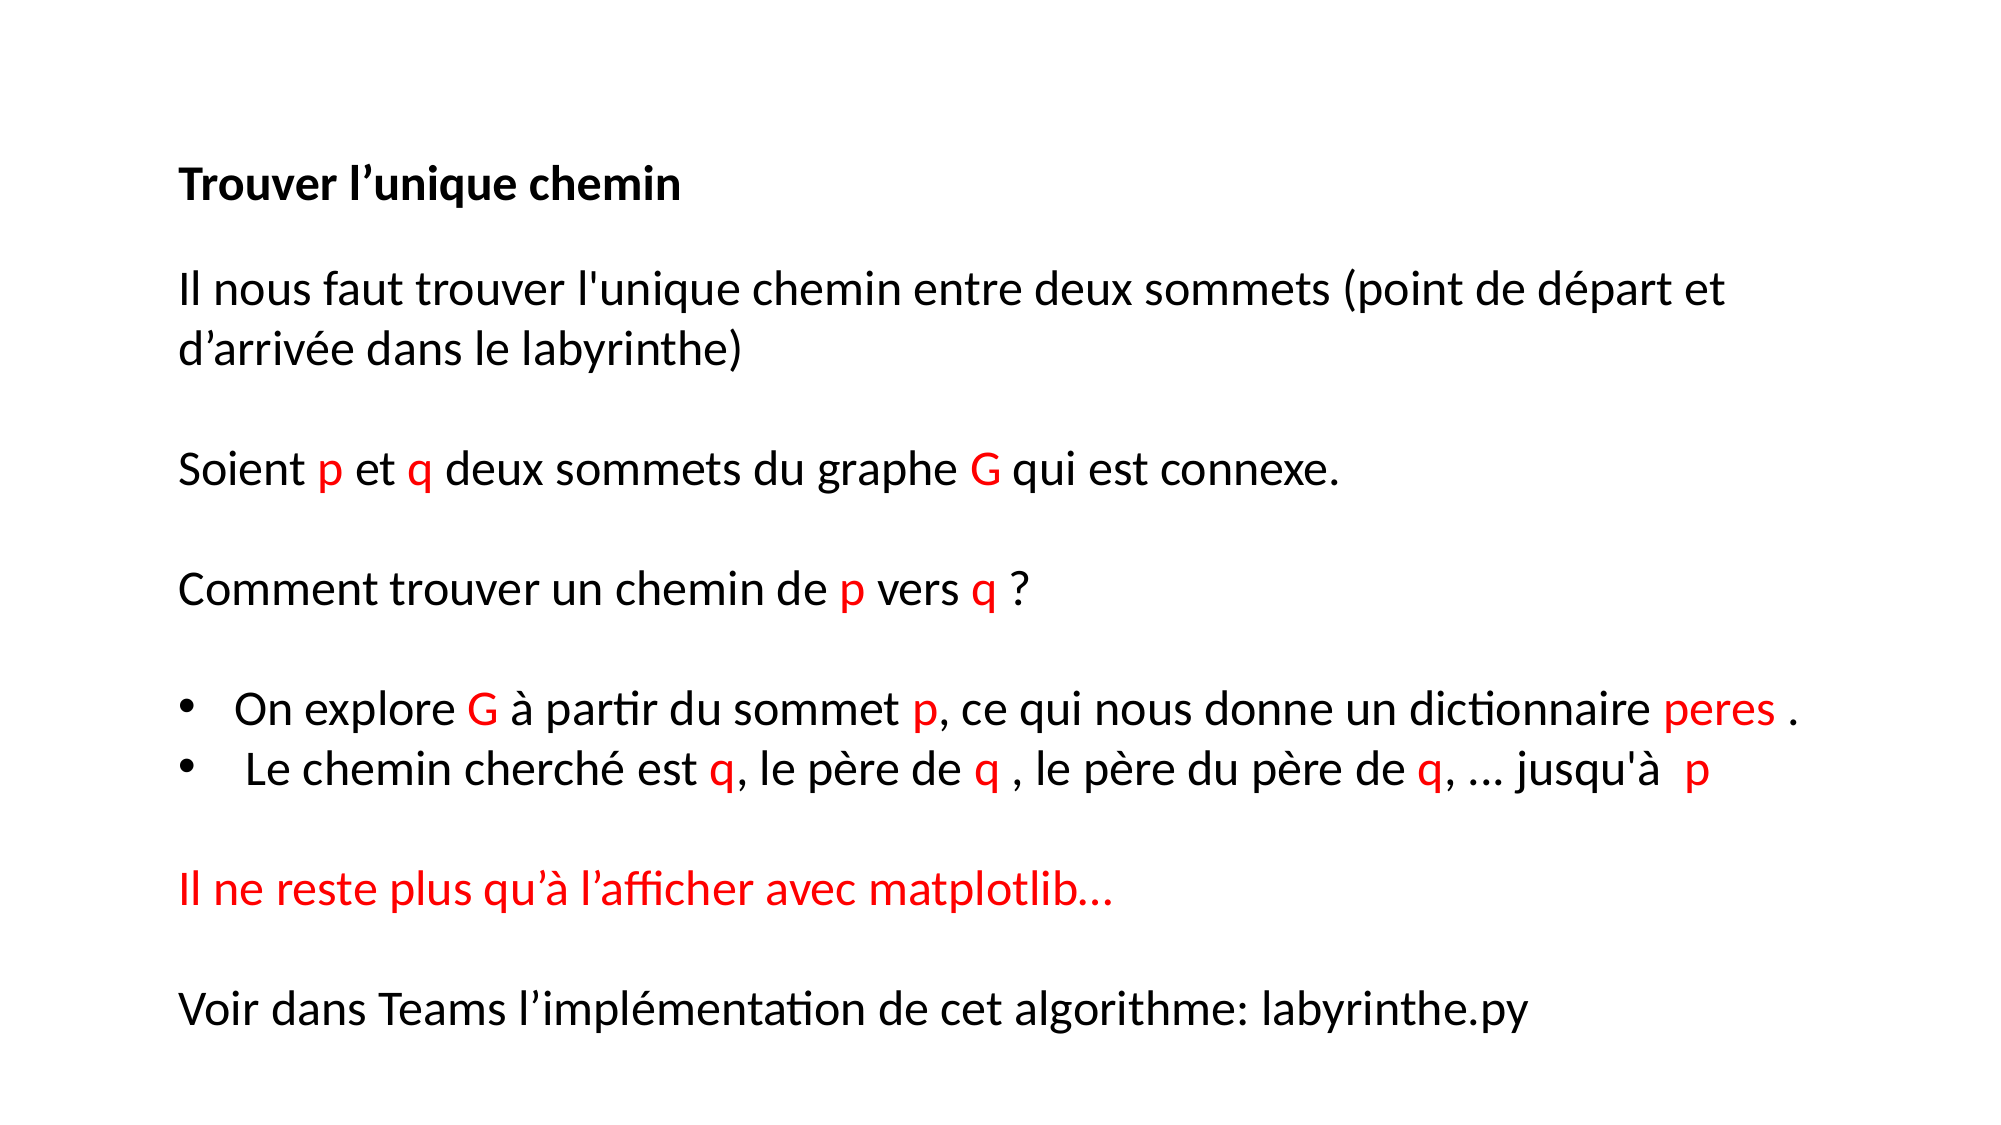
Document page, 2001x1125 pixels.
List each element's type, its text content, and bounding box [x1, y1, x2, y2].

text_box Trouver l’unique chemin Il nous faut trouver l'unique chemin entre deux sommets (point de départ et d’arrivée dans le labyrinthe) Soient p et q deux sommets du graphe G qui est connexe. Comment trouver un chemin de p vers q ? On explore G à partir du sommet p, ce qui nous donne un dictionnaire peres . Le chemin cherché est q, le père de q , le père du père de q, ... jusqu'à p Il ne reste plus qu’à l’afficher avec matplotlib… Voir dans Teams l’implémentation de cet algorithme: labyrinthe.py [163, 143, 1861, 1043]
